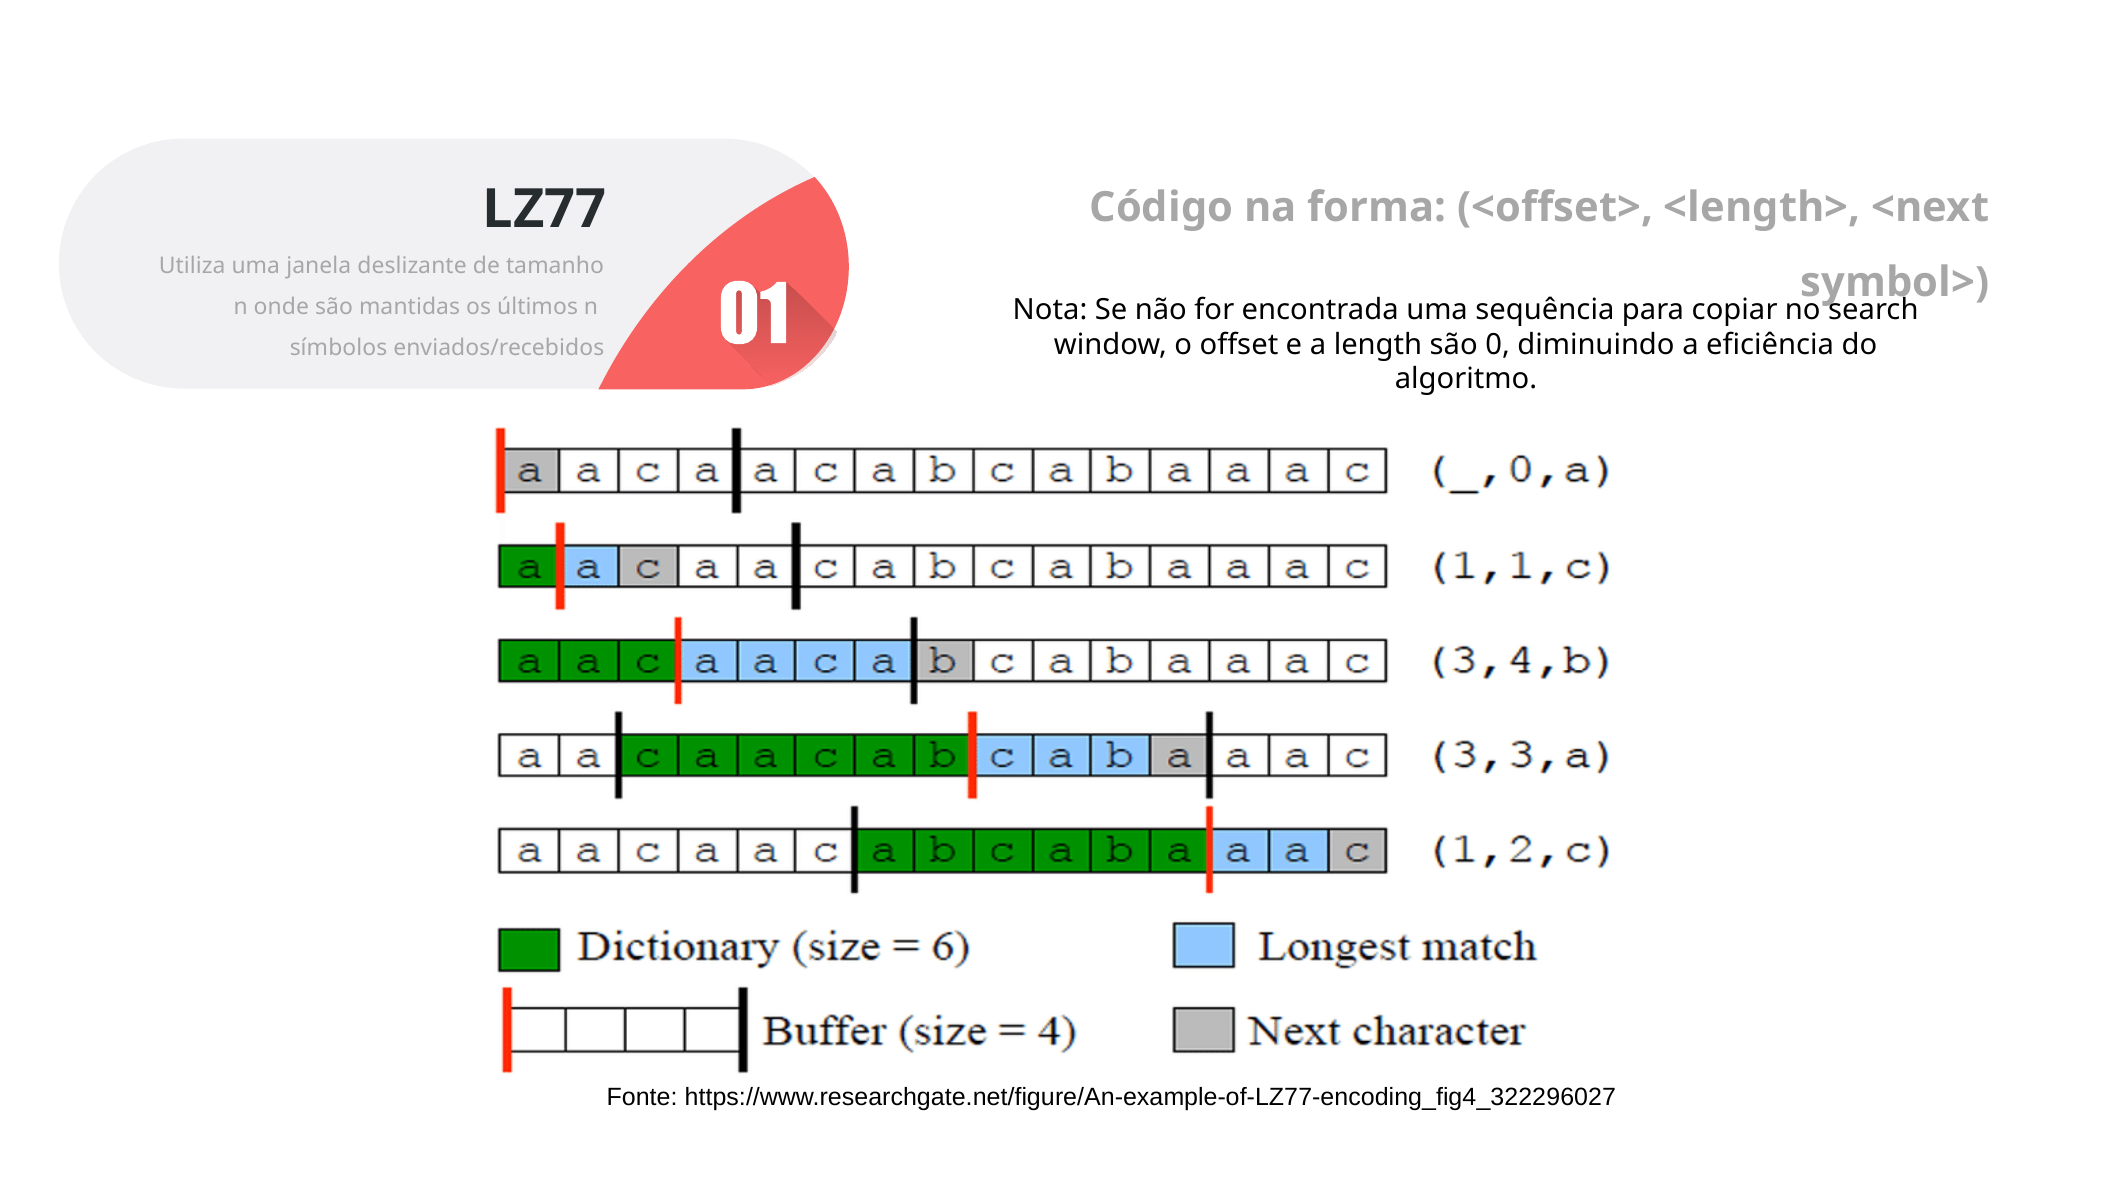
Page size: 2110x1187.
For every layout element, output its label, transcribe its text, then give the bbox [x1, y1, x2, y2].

picture [476, 423, 1633, 1081]
text_box [728, 282, 837, 386]
text_box Código na forma: (<offset>, <length>, <next symbol>) [987, 146, 1998, 313]
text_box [137, 166, 614, 367]
text_box [760, 281, 787, 344]
text_box Nota: Se não for encontrada uma sequência para copiar no search window, o offset e a length são 0, diminuindo a eficiência do algoritmo. [979, 282, 1953, 403]
text_box [720, 280, 758, 345]
text_box [598, 176, 849, 390]
text_box Fonte: https://www.researchgate.net/figure/An-example-of-LZ77-encoding_fig4_322296027 [591, 1073, 1677, 1119]
text_box [58, 138, 814, 389]
